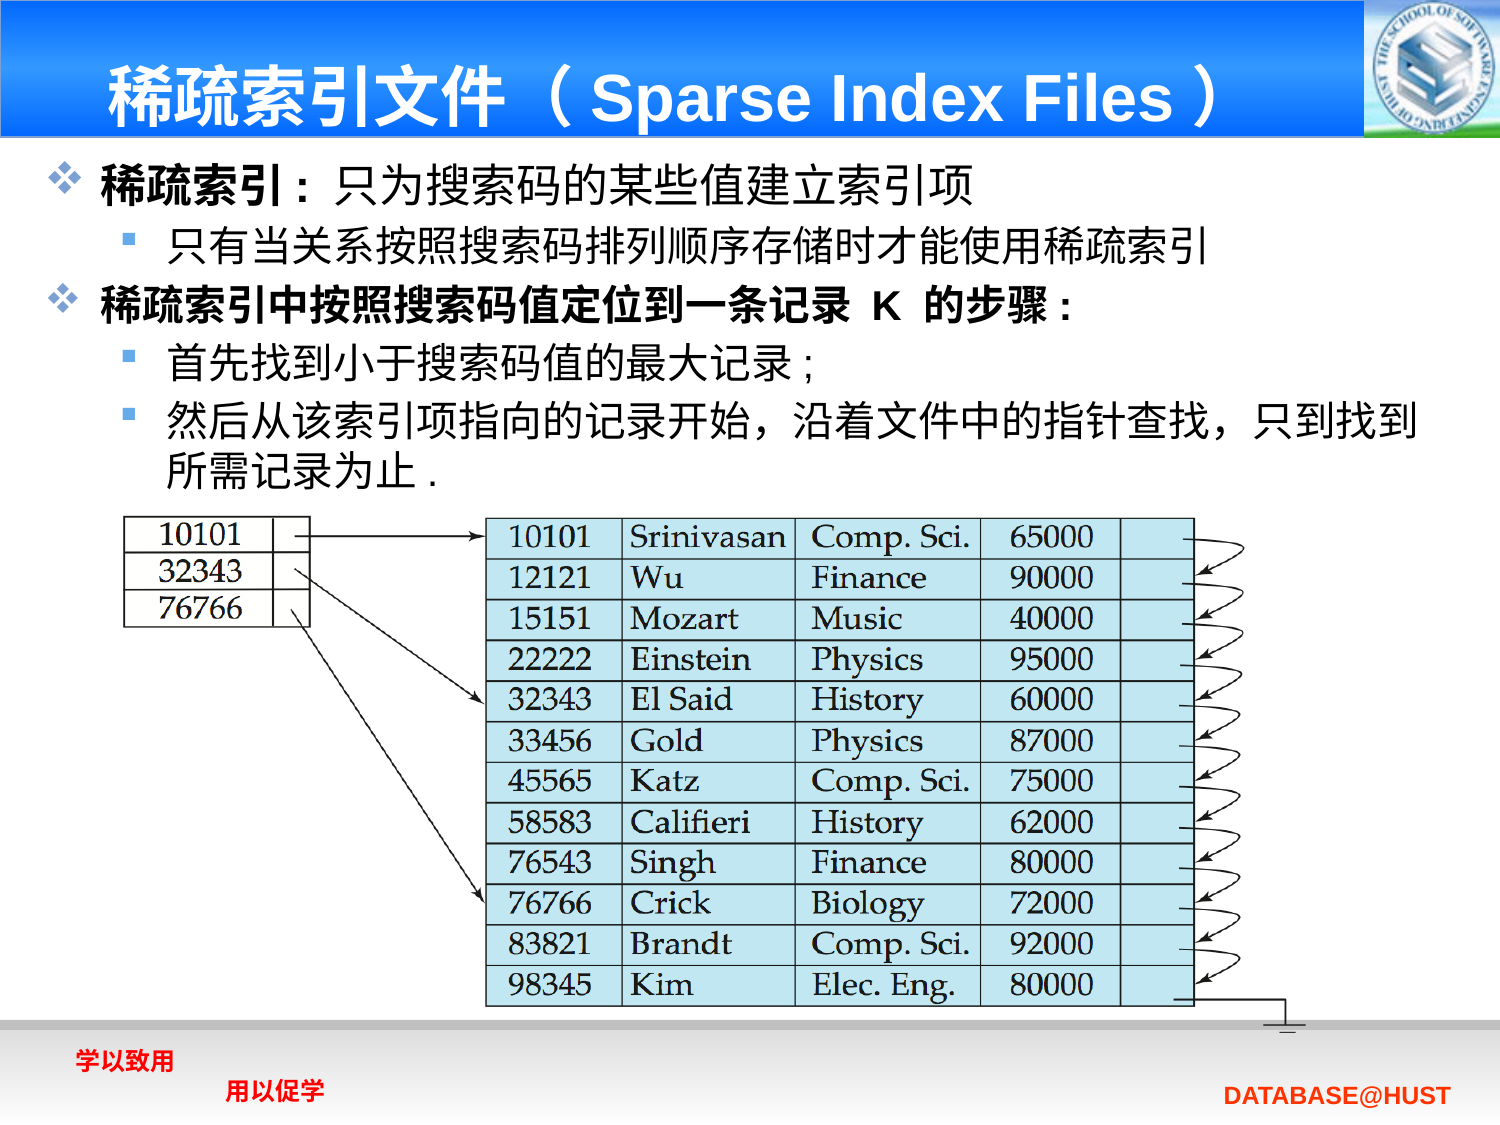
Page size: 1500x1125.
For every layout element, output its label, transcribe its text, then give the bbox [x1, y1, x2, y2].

picture [123, 514, 1306, 1033]
list 稀疏索引: 只为搜索码的某些值建立索引项 只有当关系按照搜索码排列顺序存储时才能使用稀疏索引 稀疏索引中按照搜索码值定位到一条记录 K 的步骤: 首先找到小于搜索码值的最大记录; 然后从该索引项指向的记录开始，沿着文件中的指针查找，只到找到所需记录为止. [29, 149, 1459, 516]
title 稀疏索引文件（Sparse Index Files） [2, 7, 1363, 138]
picture [1364, 0, 1500, 138]
